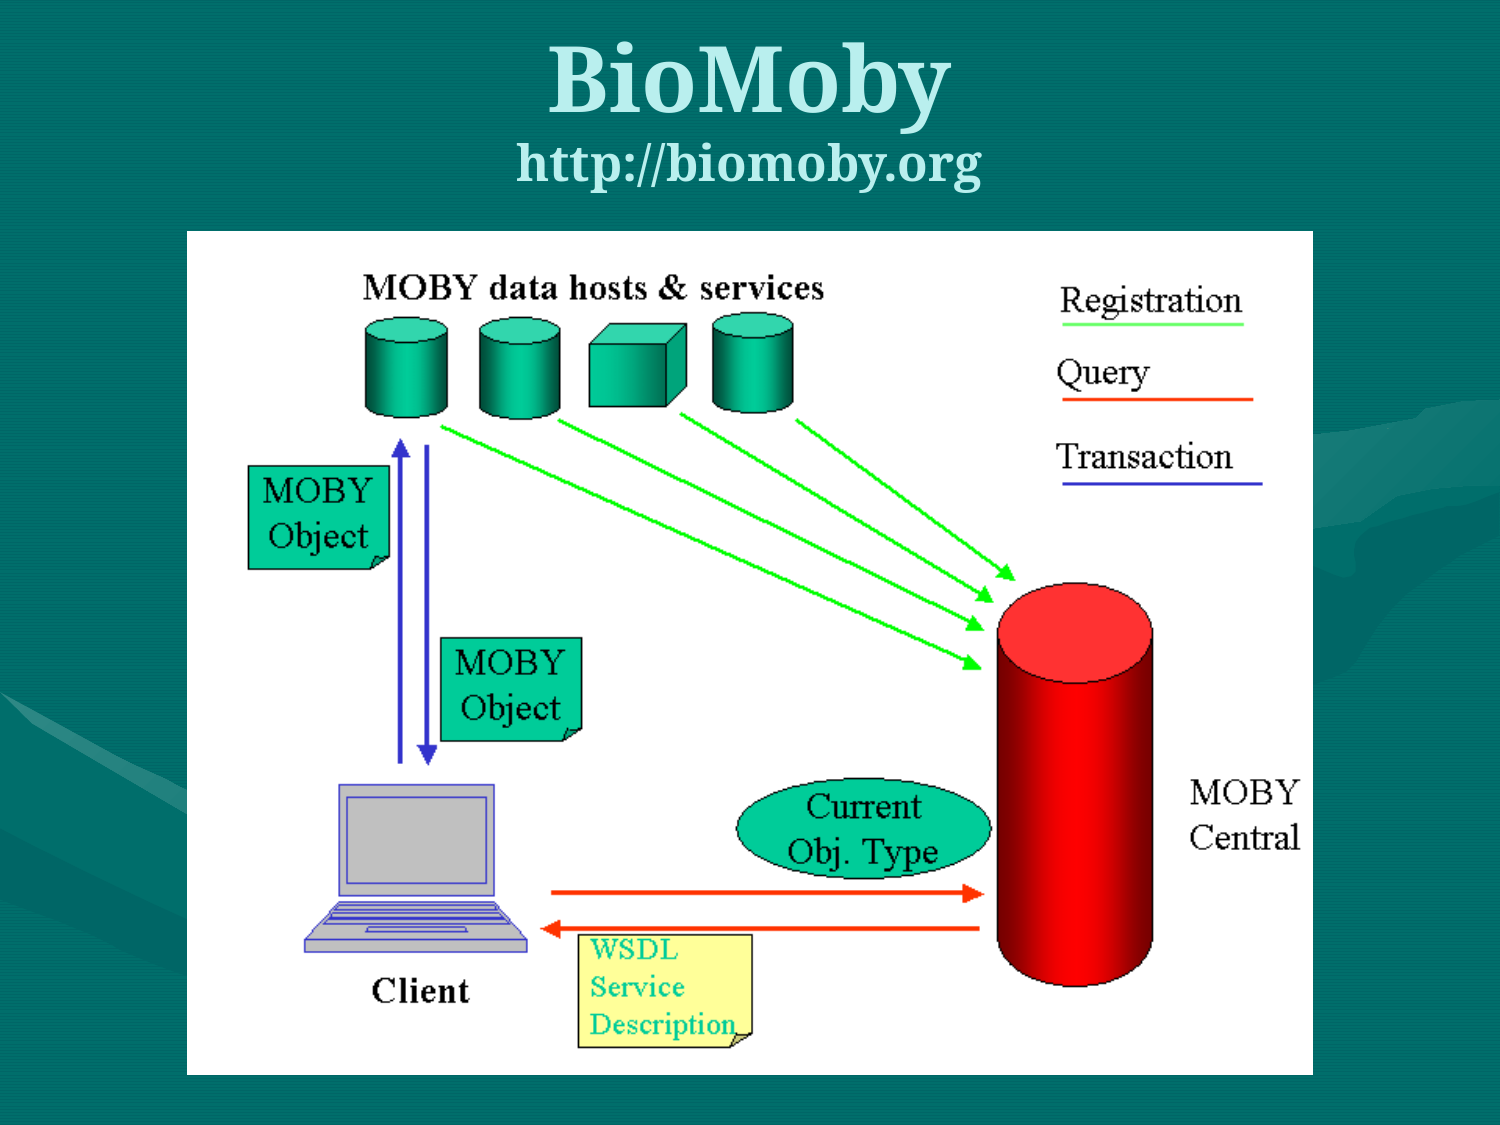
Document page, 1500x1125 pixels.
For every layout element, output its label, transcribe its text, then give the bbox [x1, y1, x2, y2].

title BioMoby http://biomoby.org [75, 12, 1425, 200]
picture [187, 231, 1313, 1075]
